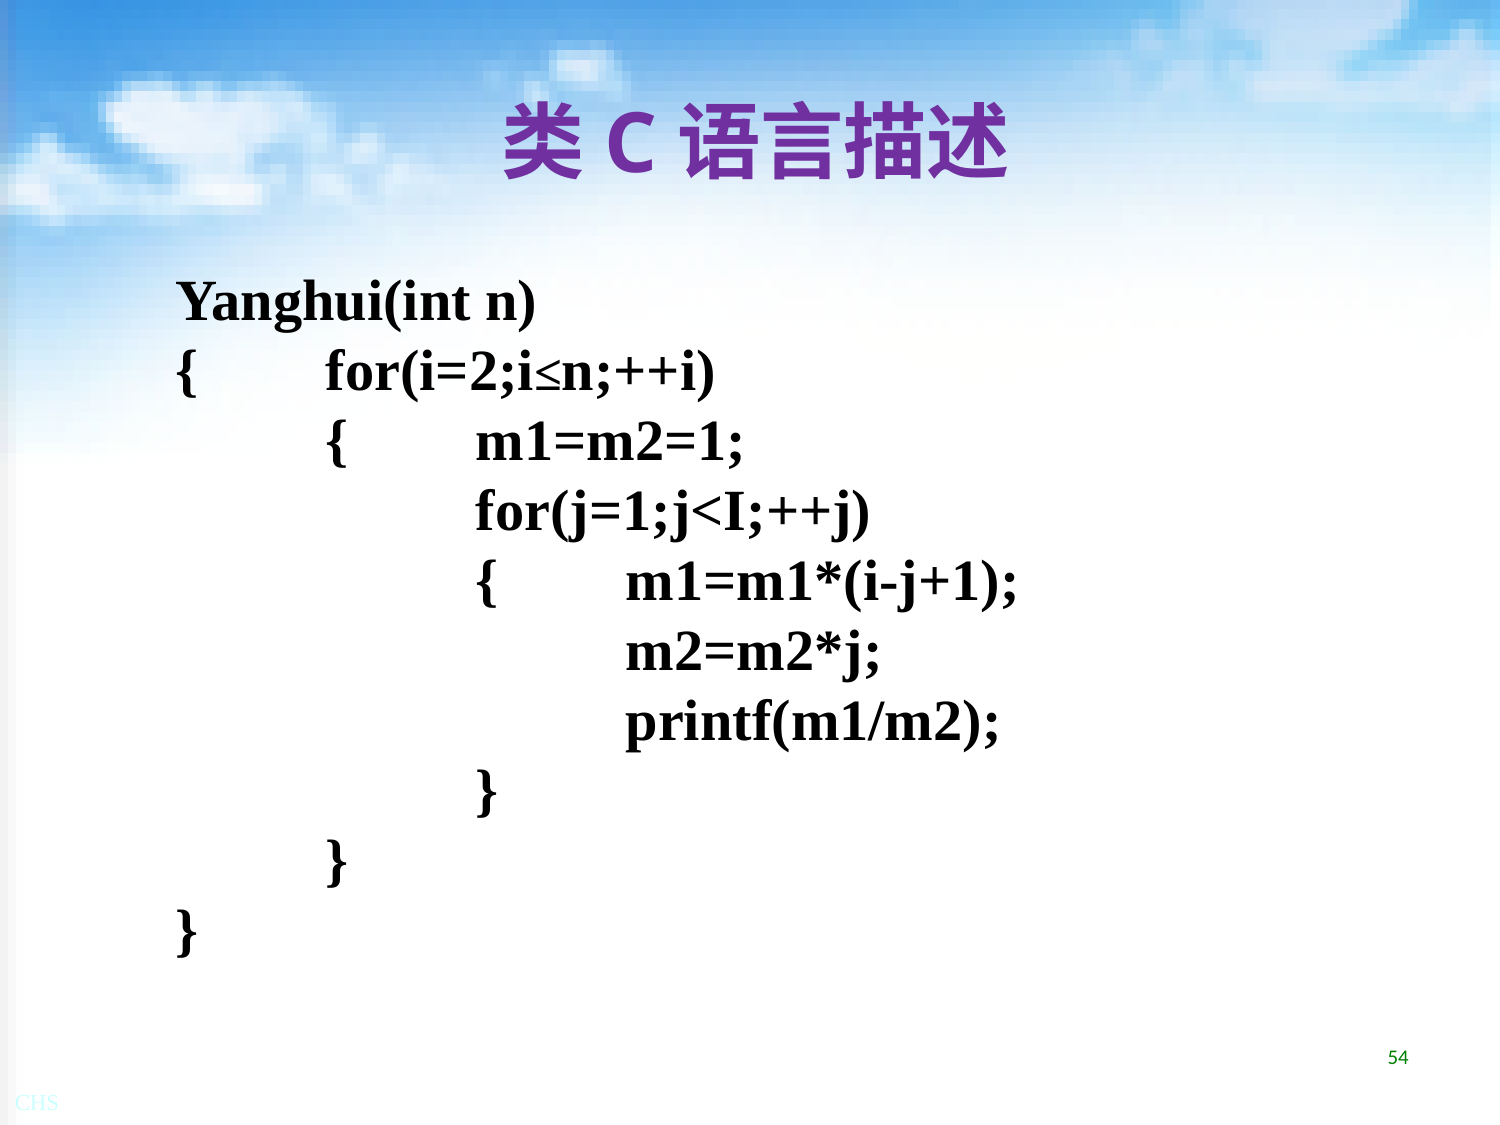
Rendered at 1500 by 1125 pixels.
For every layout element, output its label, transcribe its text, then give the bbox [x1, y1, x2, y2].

list Yanghui(int n) { for(i=2;i≤n;++i) { m1=m2=1; for(j=1;j<I;++j) { m1=m1*(i-j+1); m2=m2*j; printf(m1/m2); } } } [175, 262, 1337, 1009]
slide_number 54 [1366, 1041, 1430, 1071]
title 类C语言描述 [175, 44, 1337, 233]
picture [0, 0, 1500, 1125]
